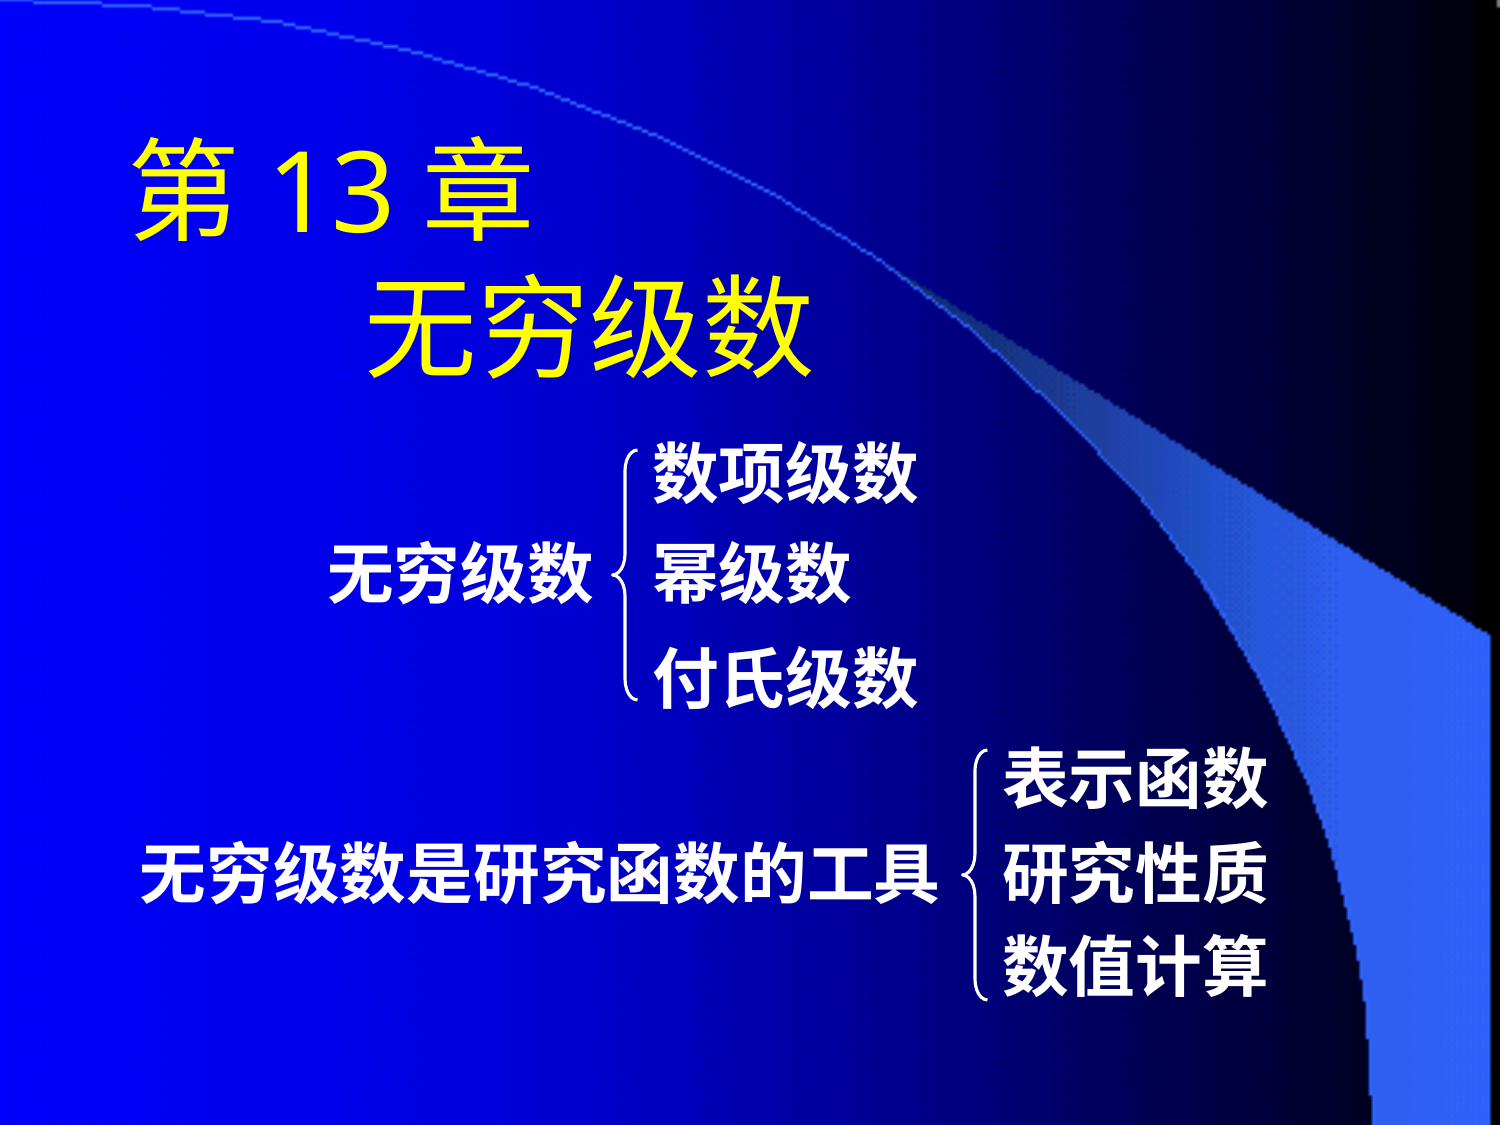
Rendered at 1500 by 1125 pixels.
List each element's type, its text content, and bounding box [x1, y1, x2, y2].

text_box 无穷级数 [312, 524, 624, 620]
text_box 付氏级数 [637, 629, 963, 725]
text_box 无穷级数是研究函数的工具 [124, 824, 974, 920]
text_box 数值计算 [987, 917, 1400, 1013]
title 第13章 [112, 99, 650, 275]
text_box 研究性质 [988, 824, 1350, 917]
text_box 无穷级数 [349, 249, 875, 400]
text_box [962, 750, 988, 1000]
text_box 表示函数 [987, 729, 1350, 824]
picture [0, 0, 1500, 1125]
text_box 幂级数 [638, 524, 963, 620]
text_box 数项级数 [637, 424, 1088, 520]
text_box [612, 450, 638, 700]
